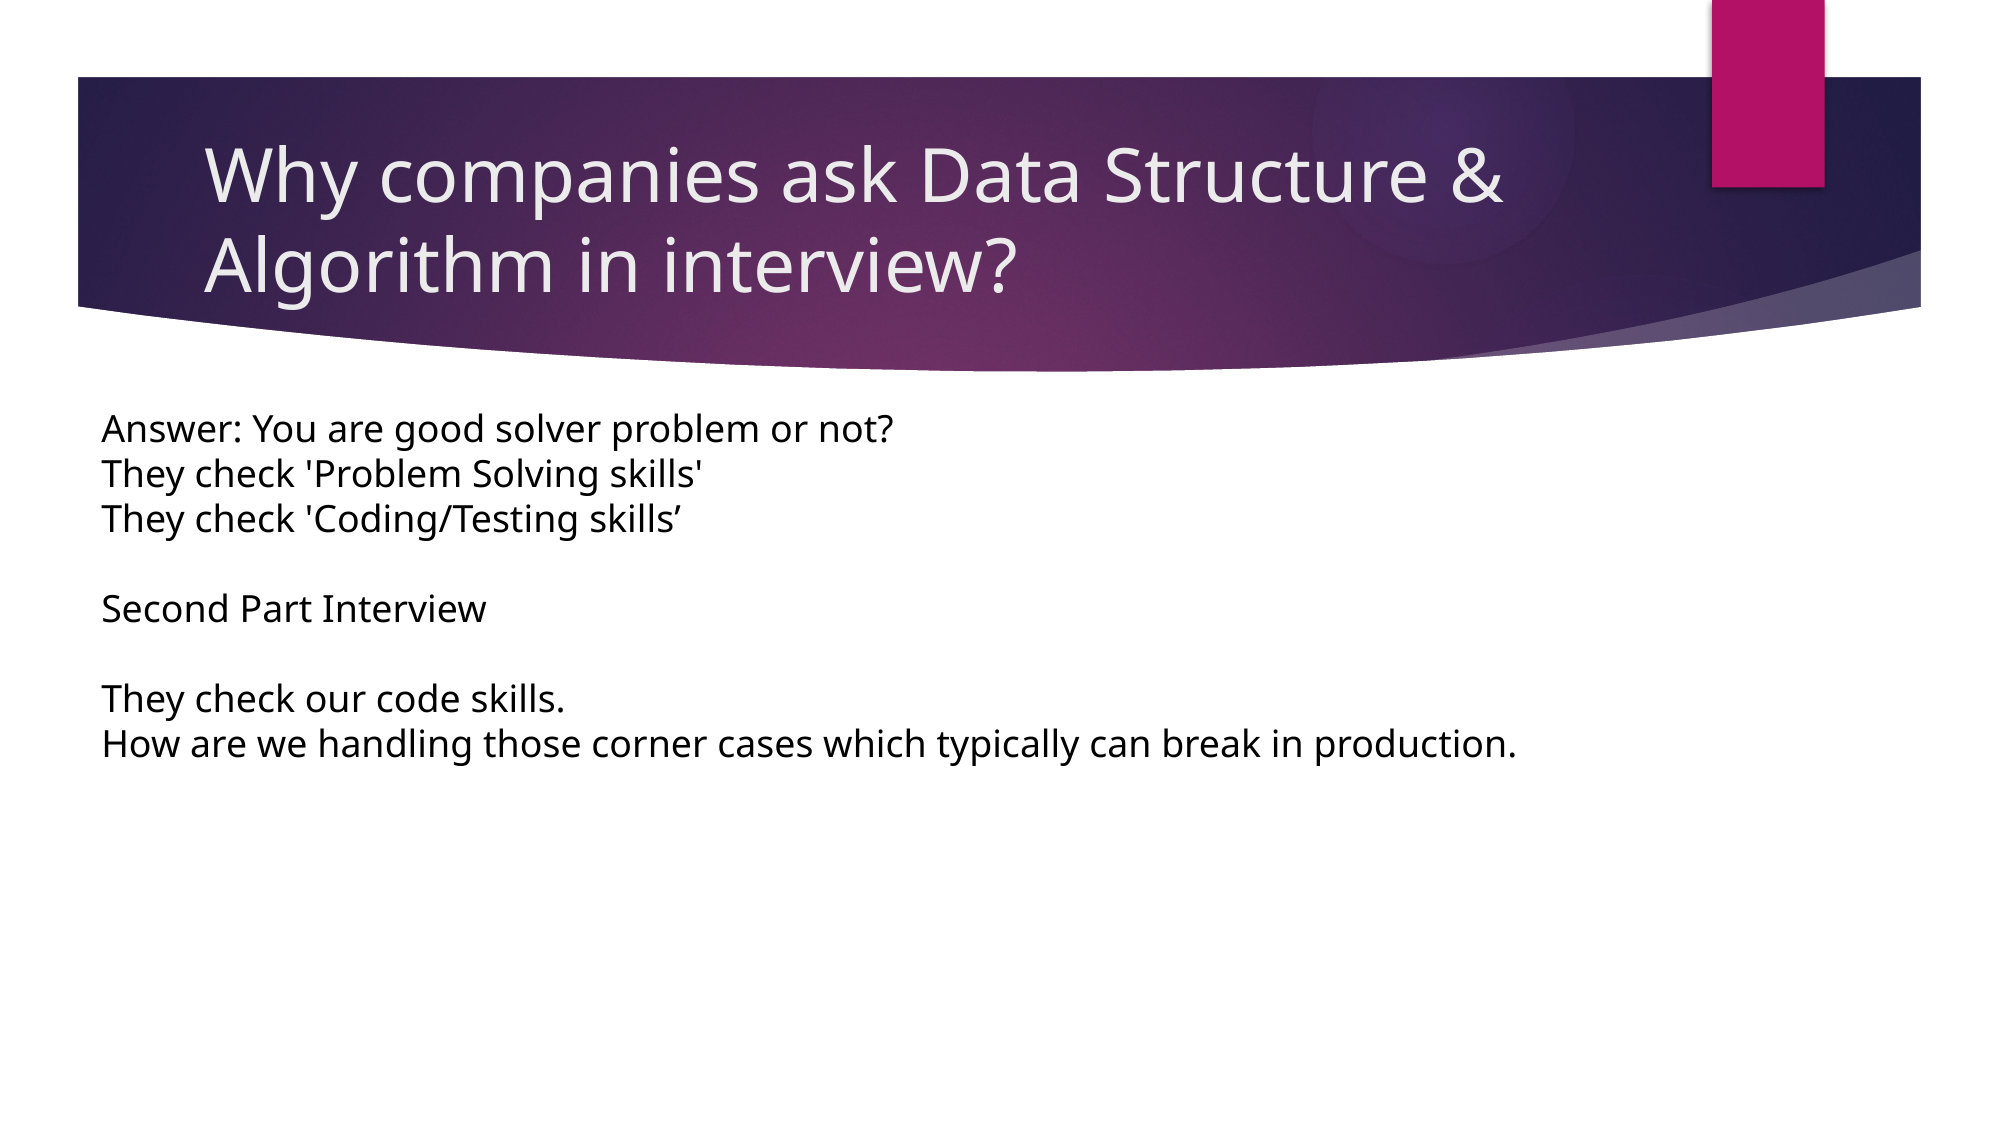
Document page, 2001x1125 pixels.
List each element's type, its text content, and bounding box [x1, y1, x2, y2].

text_box Answer: You are good solver problem or not? They check 'Problem Solving skills' They check 'Coding/Testing skills’ Second Part Interview They check our code skills. How are we handling those corner cases which typically can break in production. [86, 397, 1919, 818]
title Why companies ask Data Structure & Algorithm in interview? [189, 159, 1627, 276]
